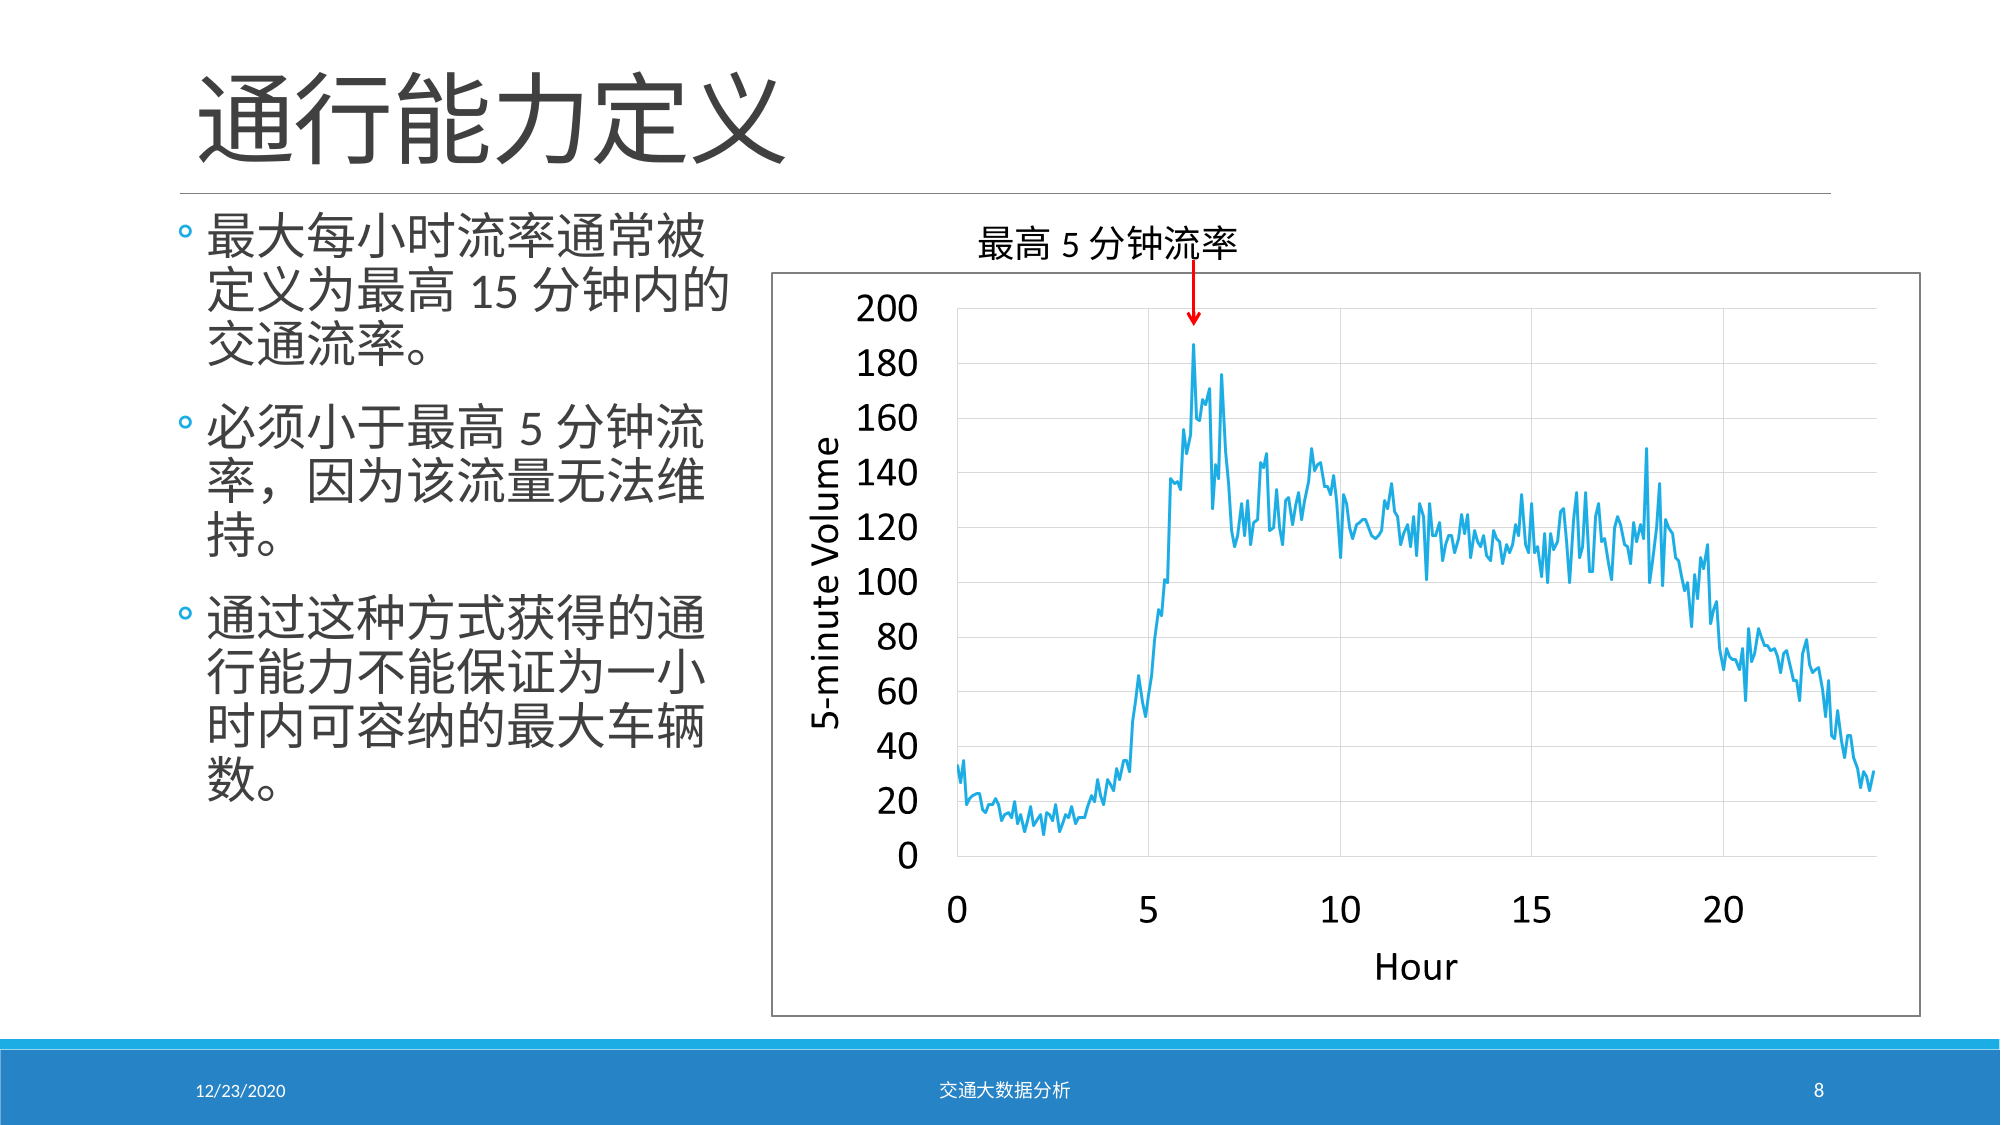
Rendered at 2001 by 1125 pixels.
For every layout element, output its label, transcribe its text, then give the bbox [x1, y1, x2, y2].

text_box 最高5分钟流率 [962, 212, 1254, 261]
footer 交通大数据分析 [609, 1059, 1401, 1120]
title 通行能力定义 [179, 20, 1830, 185]
list 最大每小时流率通常被定义为最高15分钟内的交通流率。 必须小于最高5分钟流率，因为该流量无法维持。 通过这种方式获得的通行能力不能保证为一小时内可容纳的最大车辆数。 [143, 203, 750, 1060]
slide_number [179, 1059, 586, 1120]
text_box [762, 263, 1930, 1026]
slide_number 8 [1624, 1059, 1840, 1120]
